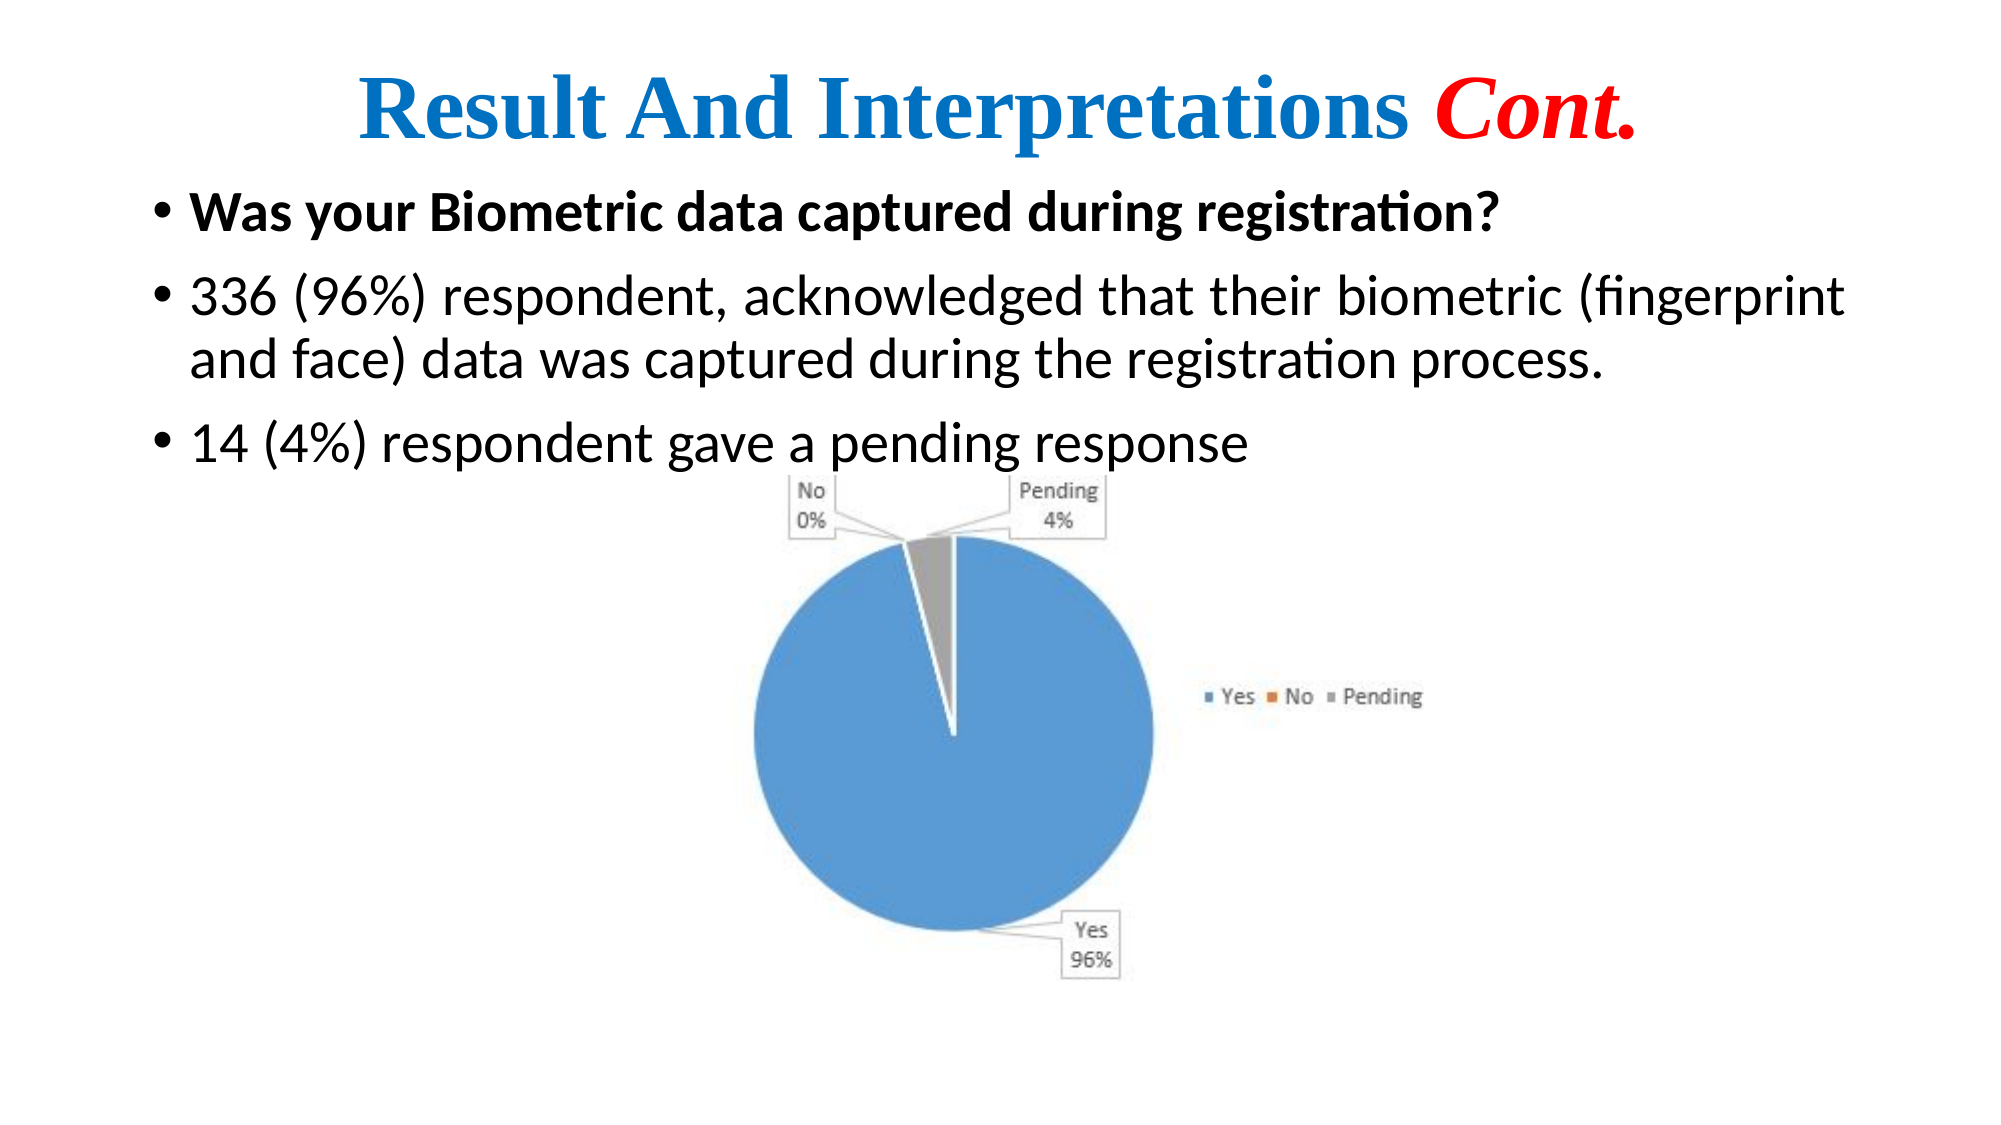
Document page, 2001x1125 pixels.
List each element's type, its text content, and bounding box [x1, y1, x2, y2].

title Result And Interpretations Cont. [137, 0, 1863, 173]
picture [446, 475, 1458, 1047]
list Was your Biometric data captured during registration? 336 (96%) respondent, acknowledged that their biometric (fingerprint and face) data was captured during the registration process. 14 (4%) respondent gave a pending response [137, 173, 1863, 958]
